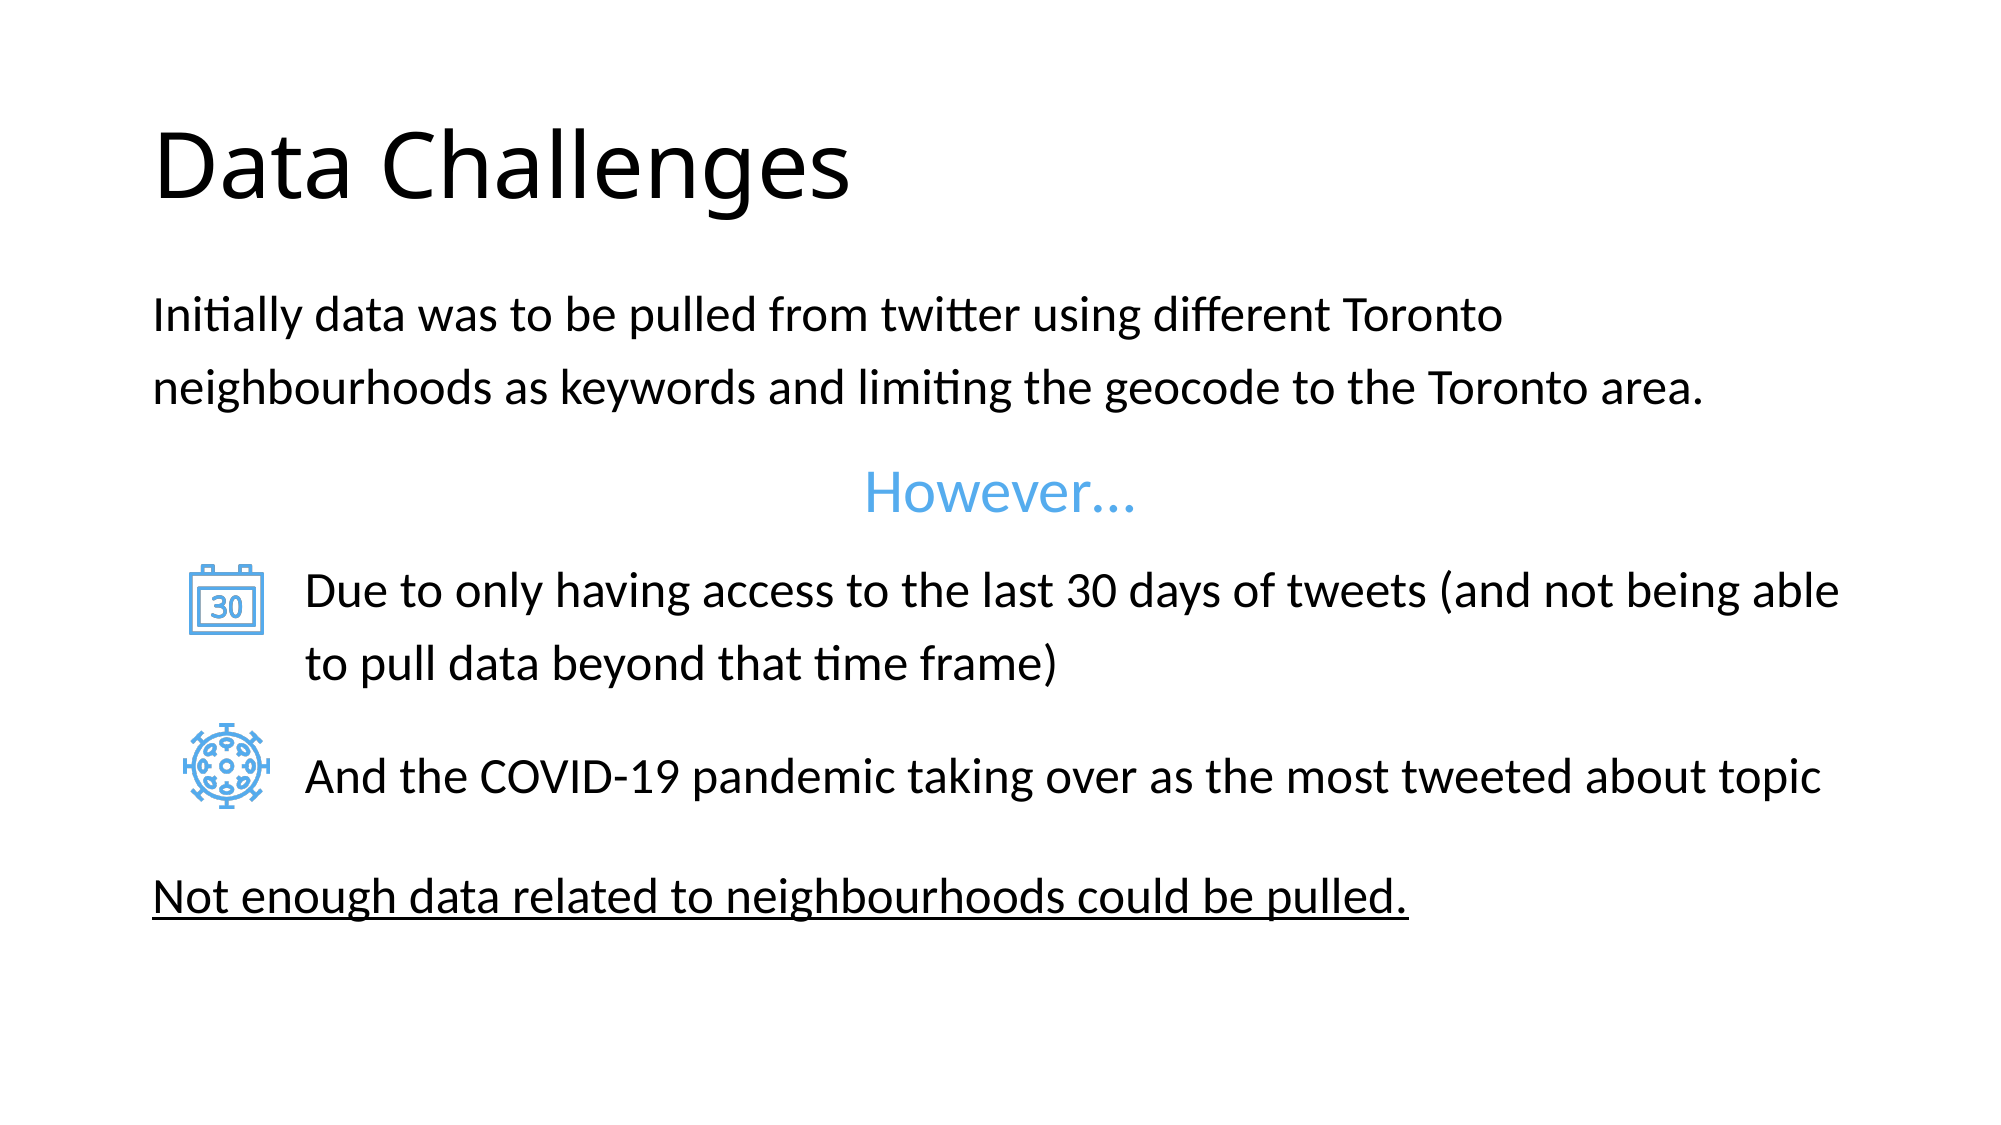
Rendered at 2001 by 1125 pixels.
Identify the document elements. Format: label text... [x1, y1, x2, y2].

picture [183, 723, 270, 809]
picture [189, 562, 264, 637]
title Data Challenges [137, 59, 1863, 260]
list Initially data was to be pulled from twitter using different Toronto neighbourhoods as keywords and limiting the geocode to the Toronto area. However… Due to only having access to the last 30 days of tweets (and not being able to pull data beyond that time frame) And the COVID-19 pandemic taking over as the most tweeted about topic Not enough data related to neighbourhoods could be pulled. [137, 260, 1863, 975]
